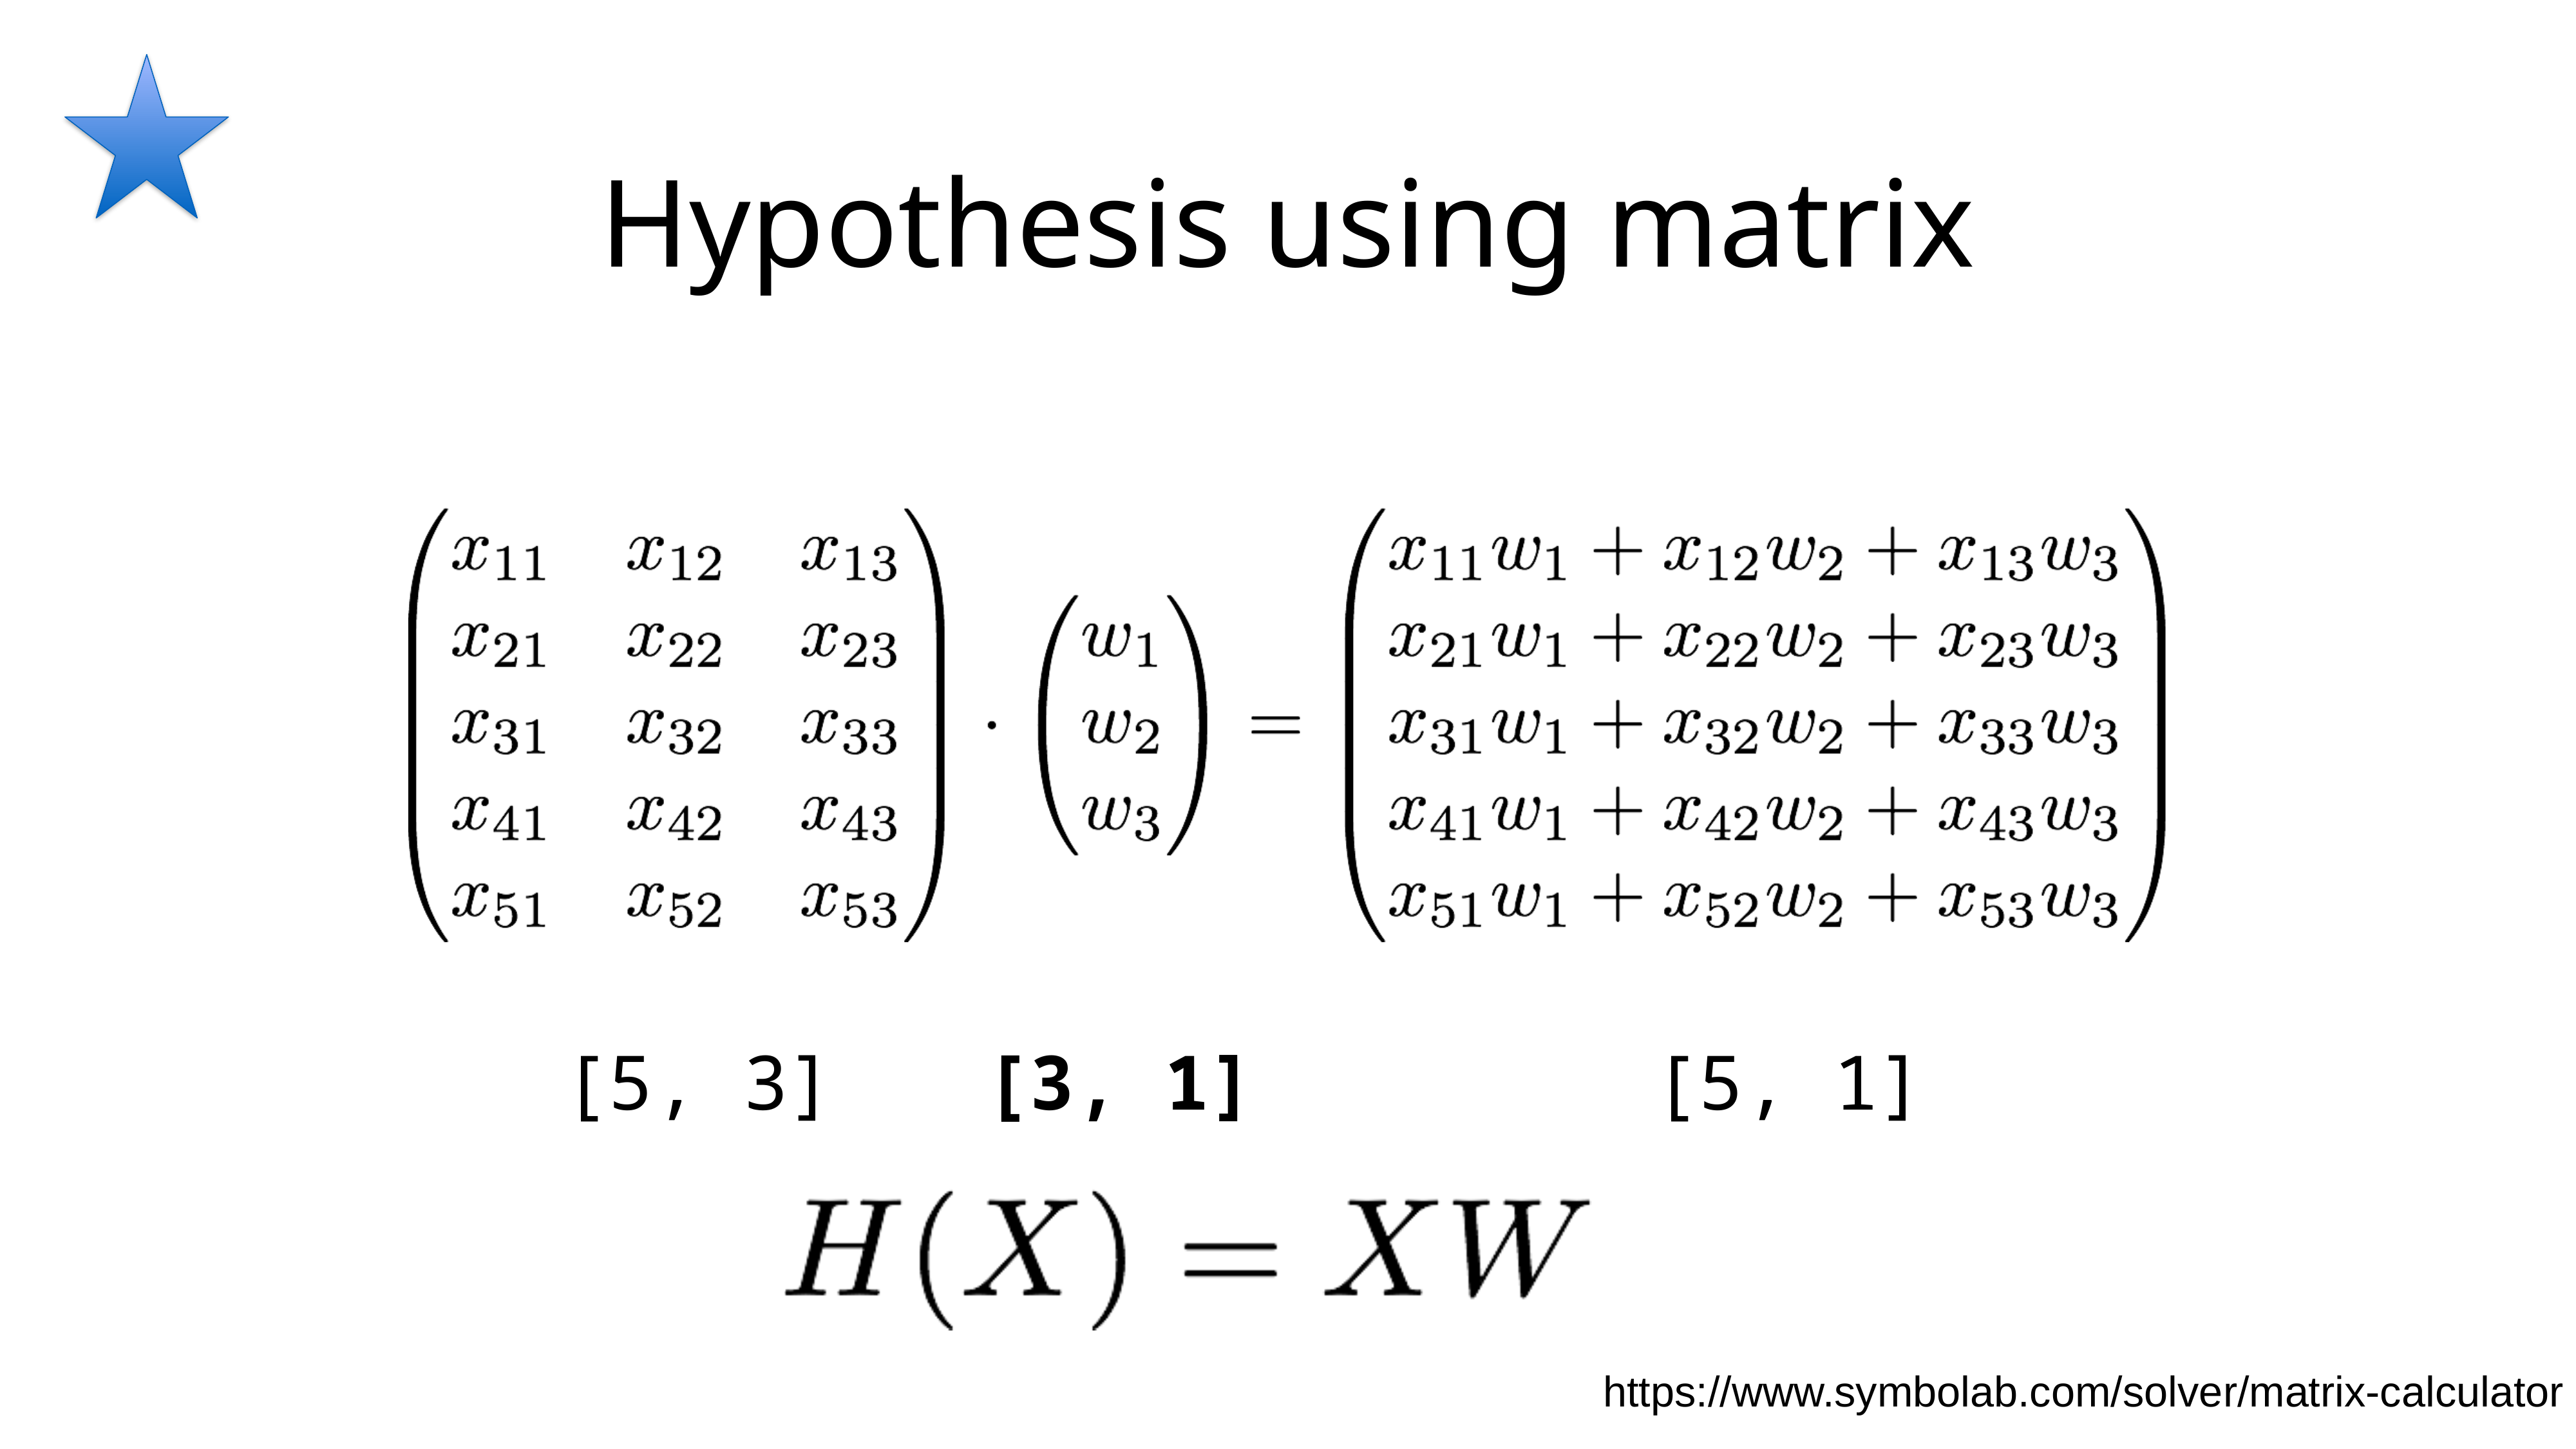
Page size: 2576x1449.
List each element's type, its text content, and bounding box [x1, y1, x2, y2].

picture [408, 507, 2168, 942]
text_box [64, 53, 229, 219]
title Hypothesis using matrix [0, 37, 2576, 401]
picture [784, 1188, 1594, 1331]
text_box [5, 3] [553, 1025, 855, 1139]
text_box https://www.symbolab.com/solver/matrix-calculator [1593, 1330, 2576, 1449]
text_box [3, 1] [974, 1025, 1276, 1139]
text_box [5, 1] [1643, 1025, 1944, 1139]
